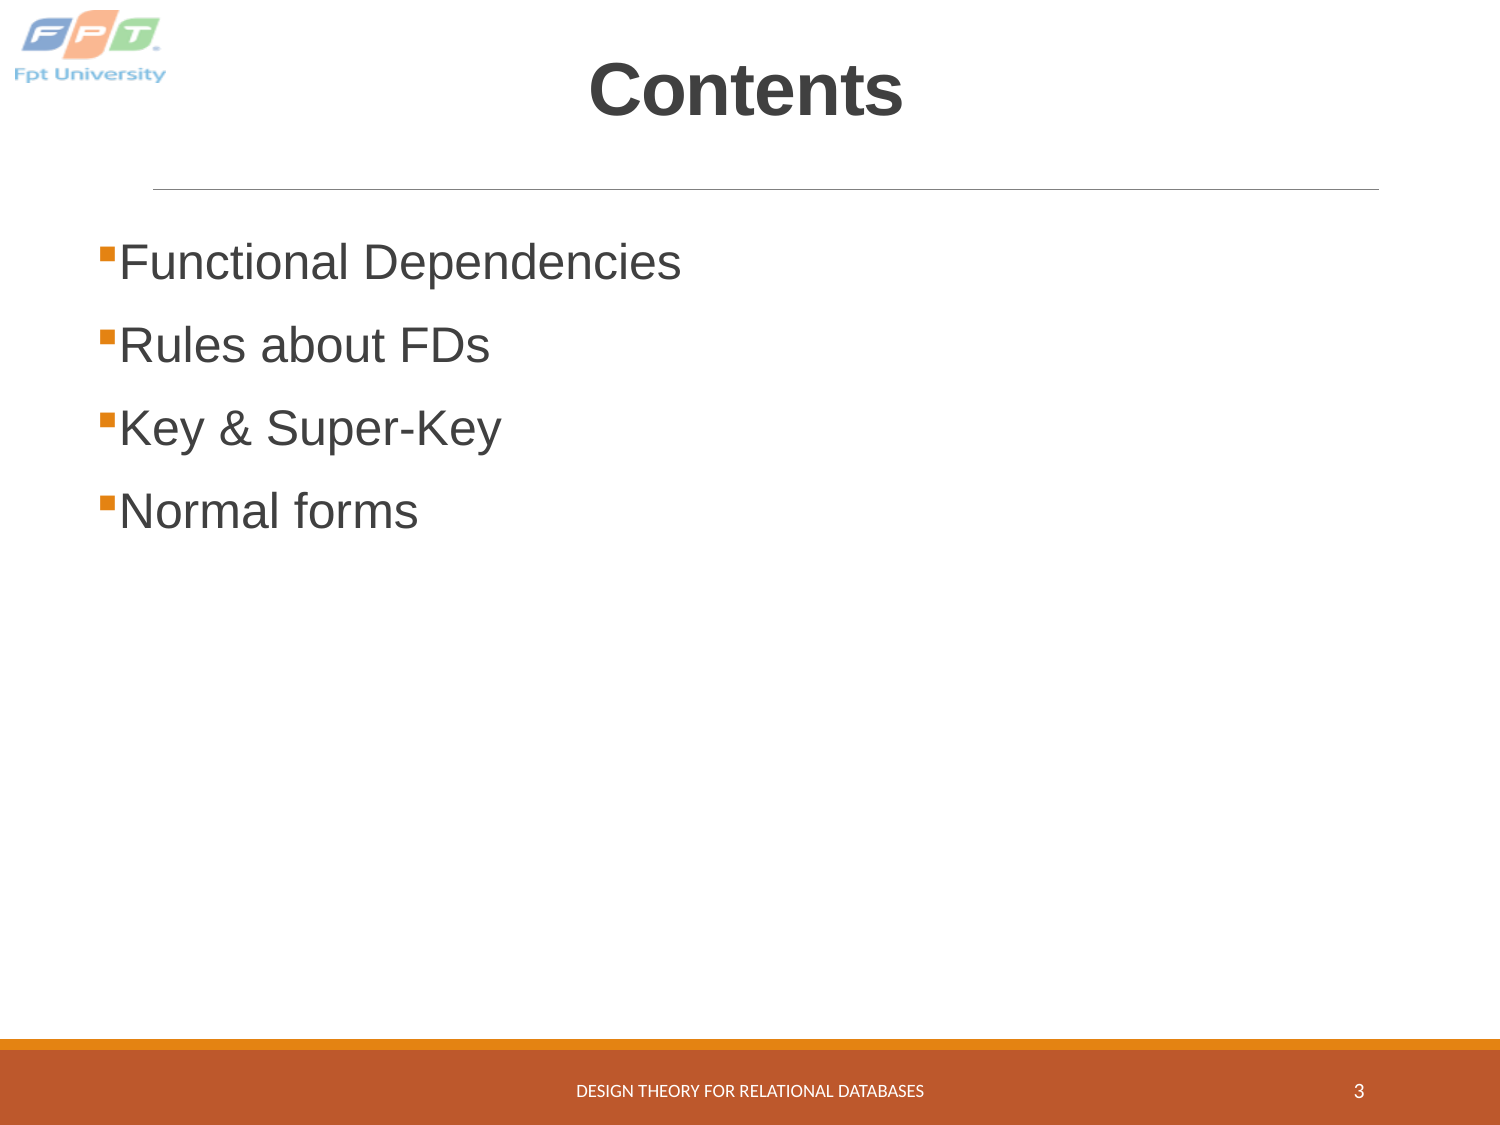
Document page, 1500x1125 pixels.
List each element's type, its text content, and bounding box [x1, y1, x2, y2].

list Functional Dependencies Rules about FDs Key & Super-Key Normal forms [96, 228, 1420, 1032]
slide_number 3 [1218, 1059, 1380, 1120]
title Contents [96, 47, 1399, 185]
footer Design Theory for Relational Databases [453, 1059, 1047, 1120]
